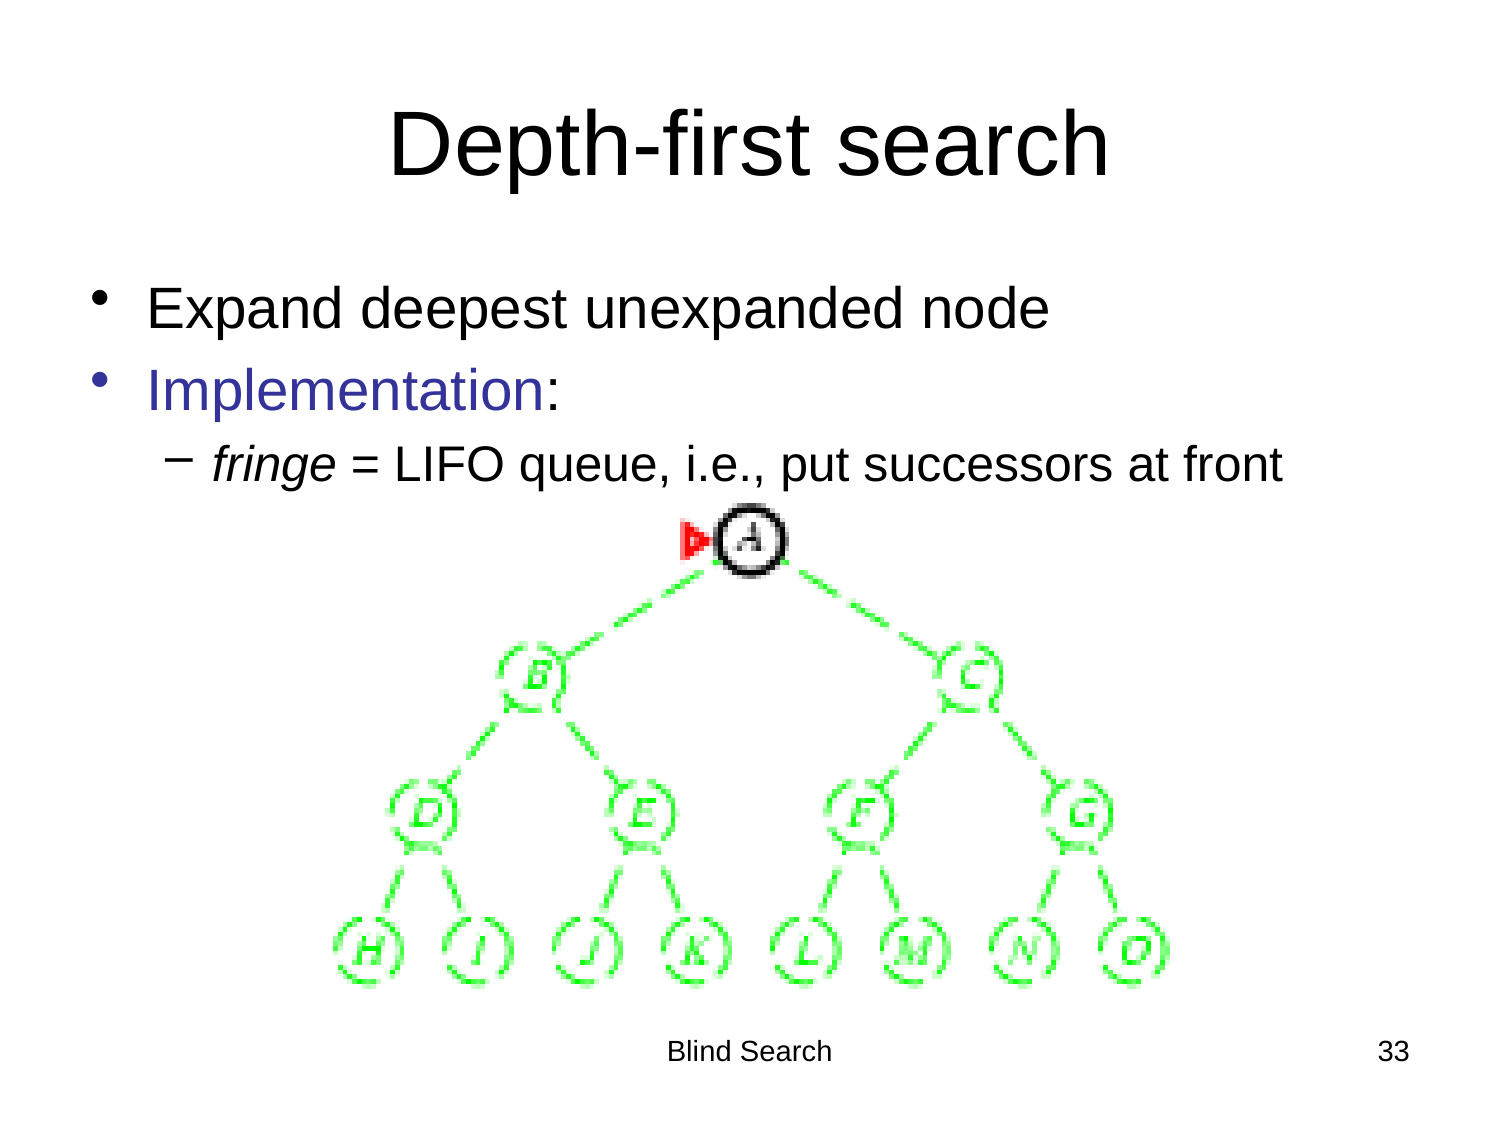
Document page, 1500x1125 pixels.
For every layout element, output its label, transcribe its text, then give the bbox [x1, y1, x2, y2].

list Expand deepest unexpanded node Implementation: fringe = LIFO queue, i.e., put successors at front [75, 262, 1425, 1005]
title Depth-first search [75, 45, 1425, 233]
slide_number 33 [1074, 1024, 1426, 1103]
picture [324, 499, 1176, 995]
footer Blind Search [512, 1024, 988, 1103]
